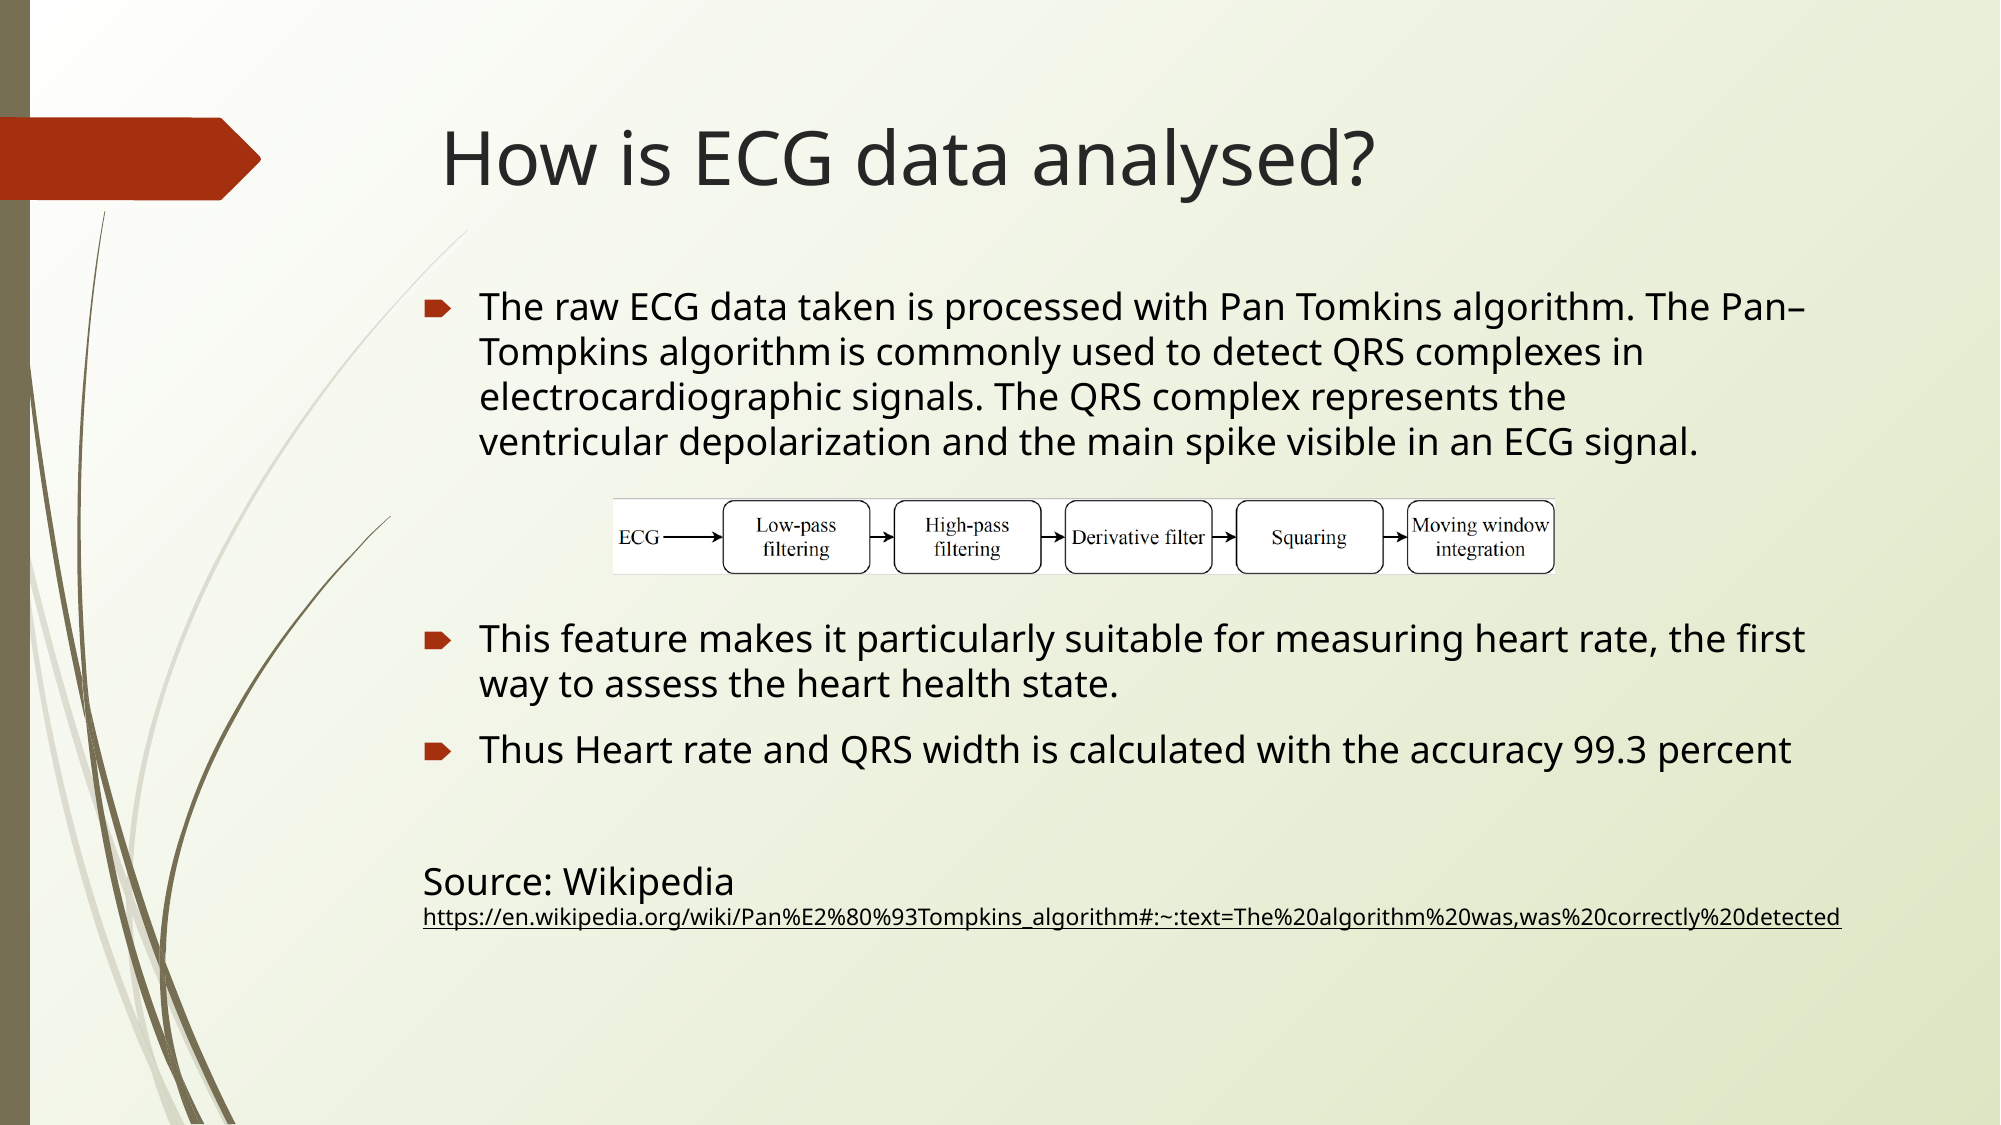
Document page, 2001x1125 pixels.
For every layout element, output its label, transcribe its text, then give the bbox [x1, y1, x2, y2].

picture [613, 497, 1555, 575]
title How is ECG data analysed? [425, 102, 1888, 313]
list The raw ECG data taken is processed with Pan Tomkins algorithm. The Pan–Tompkins algorithm is commonly used to detect QRS complexes in electrocardiographic signals. The QRS complex represents the ventricular depolarization and the main spike visible in an ECG signal. This feature makes it particularly suitable for measuring heart rate, the first way to assess the heart health state. Thus Heart rate and QRS width is calculated with the accuracy 99.3 percent Source: Wikipedia https://en.wikipedia.org/wiki/Pan%E2%80%93Tompkins_algorithm#:~:text=The%20algorithm%20was,was%20correctly%20detected [407, 275, 1871, 1003]
